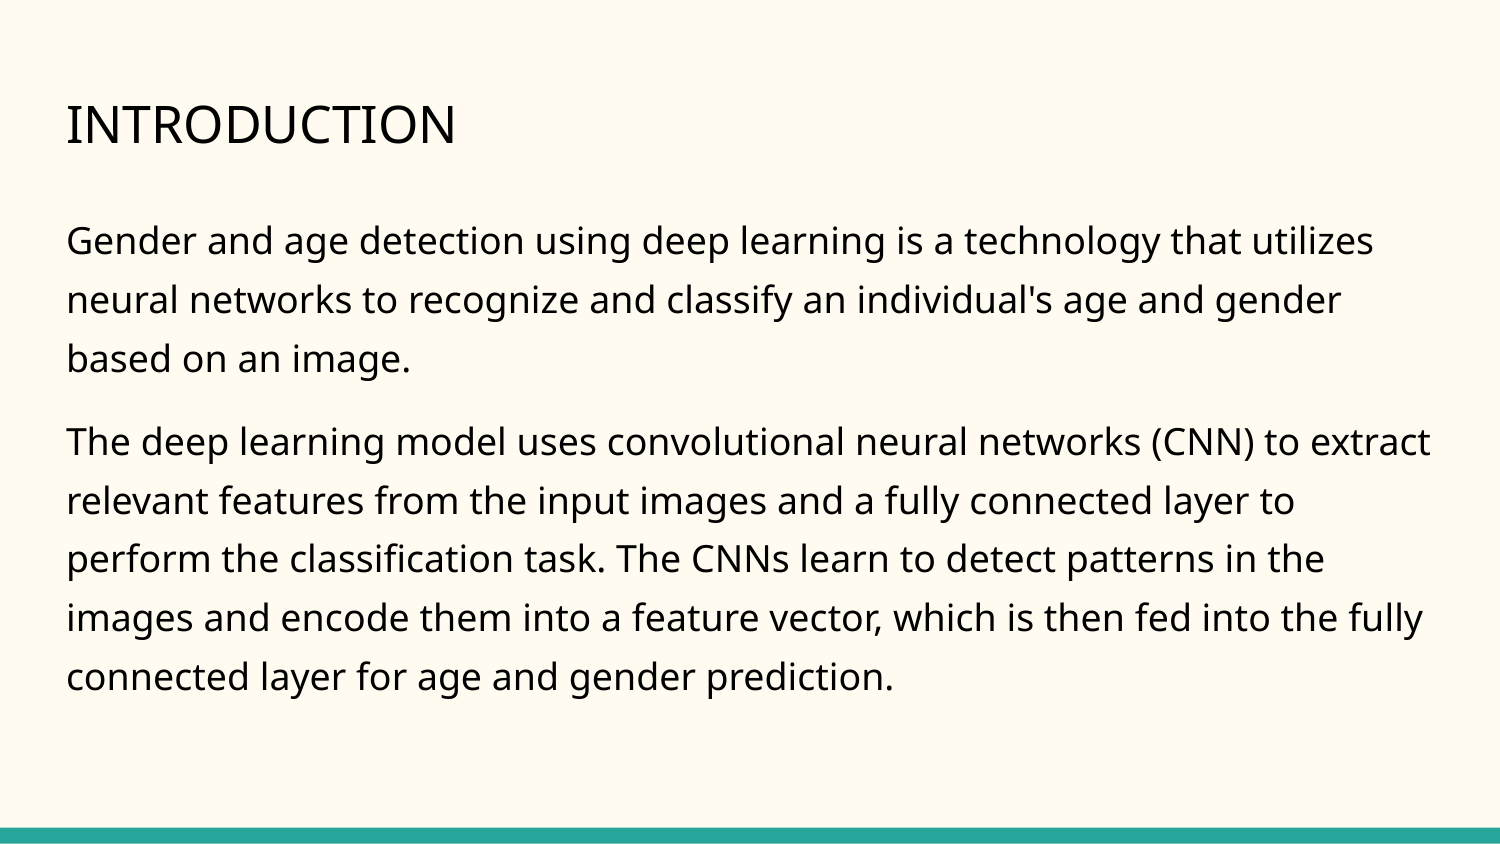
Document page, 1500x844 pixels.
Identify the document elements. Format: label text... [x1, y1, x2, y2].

list Gender and age detection using deep learning is a technology that utilizes neural networks to recognize and classify an individual's age and gender based on an image. The deep learning model uses convolutional neural networks (CNN) to extract relevant features from the input images and a fully connected layer to perform the classification task. The CNNs learn to detect patterns in the images and encode them into a feature vector, which is then fed into the fully connected layer for age and gender prediction. [51, 192, 1449, 750]
title INTRODUCTION [51, 72, 1449, 174]
